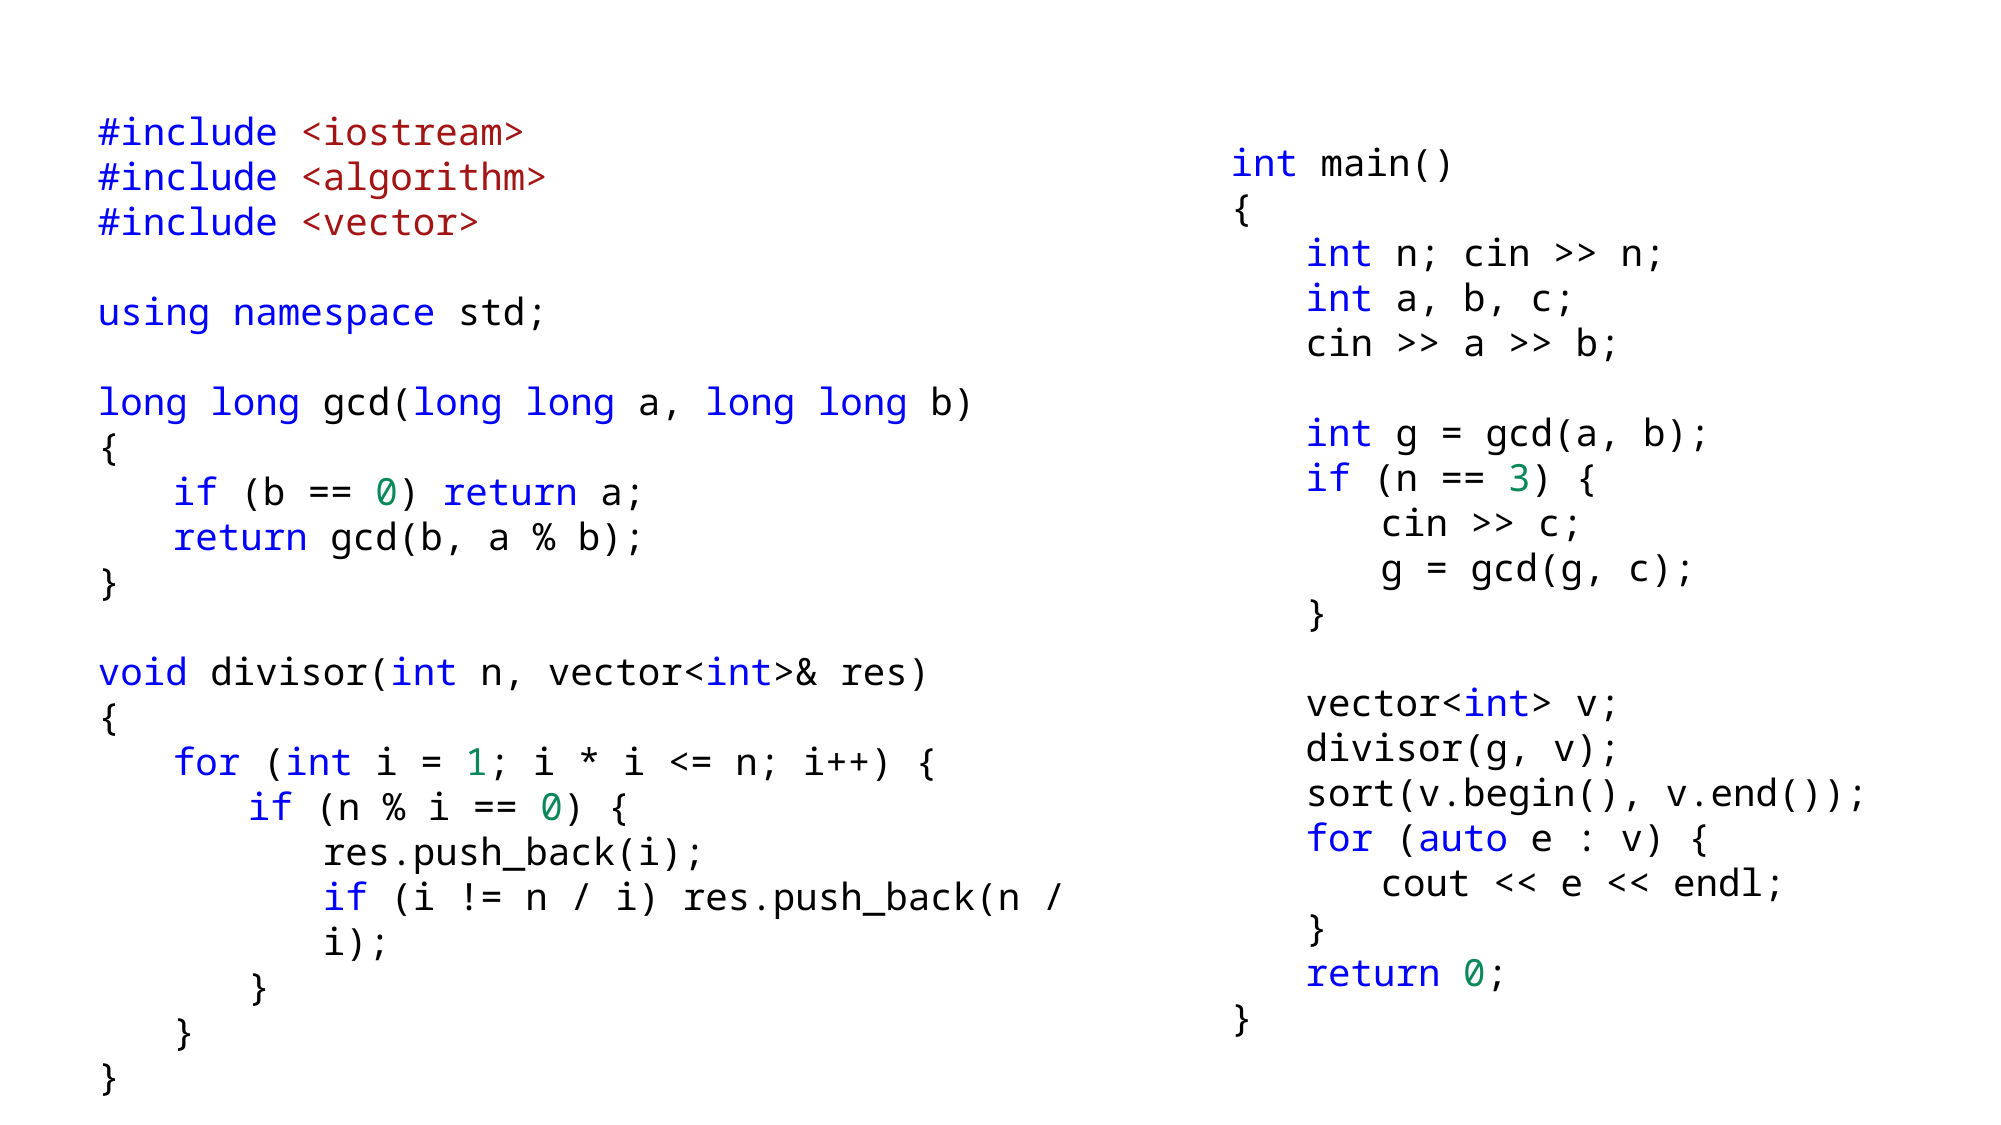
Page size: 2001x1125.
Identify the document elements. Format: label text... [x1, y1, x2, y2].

text_box int main() { int n; cin >> n; int a, b, c; cin >> a >> b; int g = gcd(a, b); if (n == 3) { cin >> c; g = gcd(g, c); } vector<int> v; divisor(g, v); sort(v.begin(), v.end()); for (auto e : v) { cout << e << endl; } return 0; } [1215, 86, 1937, 1047]
text_box #include <iostream> #include <algorithm> #include <vector> using namespace std; long long gcd(long long a, long long b) { if (b == 0) return a; return gcd(b, a % b); } void divisor(int n, vector<int>& res) { for (int i = 1; i * i <= n; i++) { if (n % i == 0) { res.push_back(i); if (i != n / i) res.push_back(n / i); } } } [83, 100, 1122, 1106]
